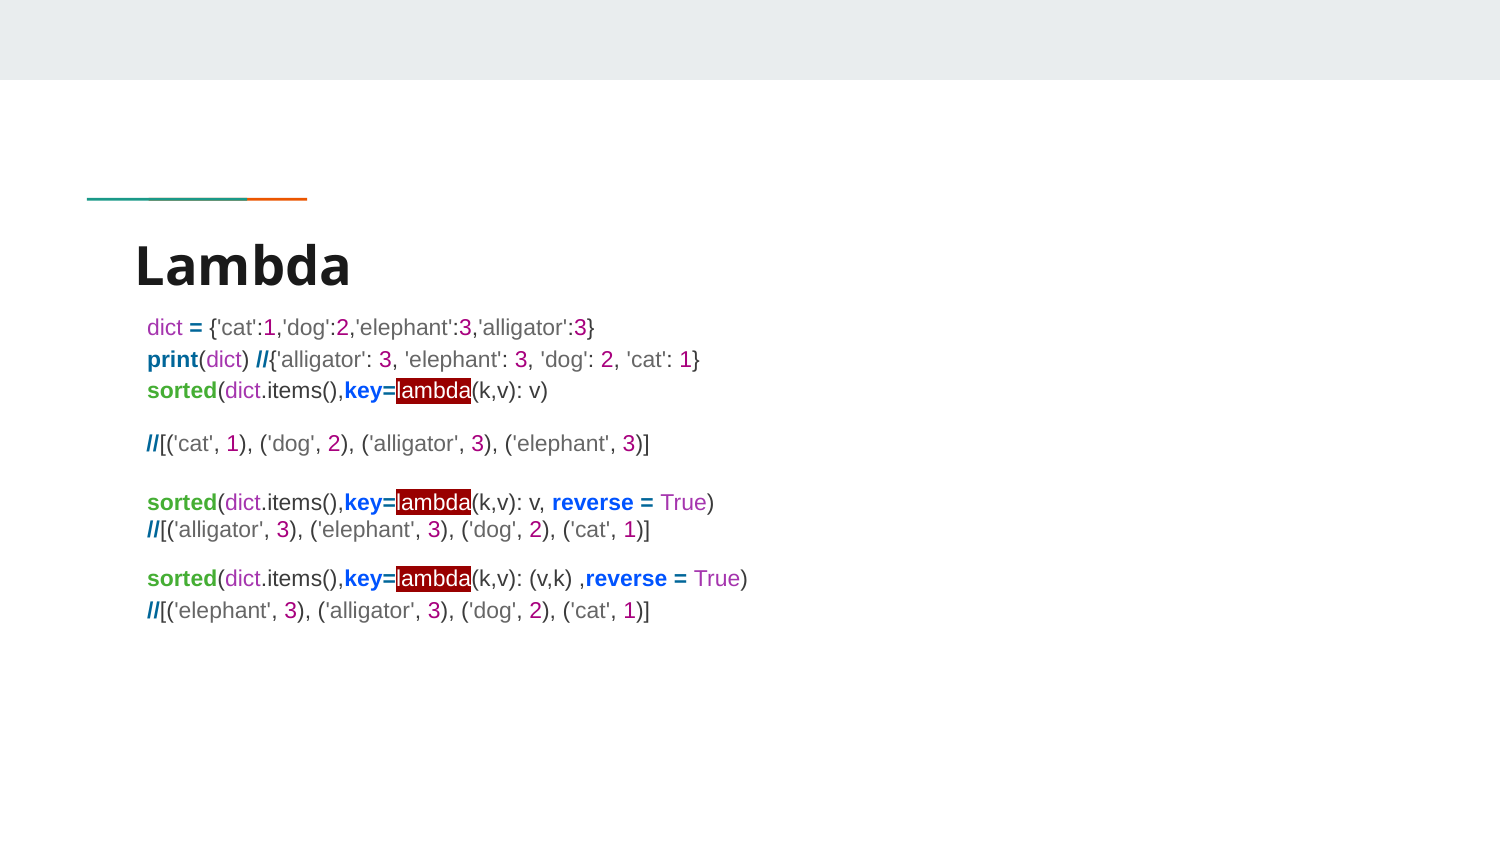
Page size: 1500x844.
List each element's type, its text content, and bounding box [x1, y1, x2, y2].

title Lambda [119, 216, 1381, 305]
text_box //[('alligator', 3), ('elephant', 3), ('dog', 2), ('cat', 1)] [132, 500, 1436, 580]
text_box sorted(dict.items(),key=lambda(k,v): (v,k) ,reverse = True) //[('elephant', 3), ('alligator', 3), ('dog', 2), ('cat', 1)] [132, 559, 1255, 624]
text_box //[('cat', 1), ('dog', 2), ('alligator', 3), ('elephant', 3)] [125, 413, 1464, 494]
list dict = {'cat':1,'dog':2,'elephant':3,'alligator':3} print(dict) //{'alligator': 3, 'elephant': 3, 'dog': 2, 'cat': 1} sorted(dict.items(),key=lambda(k,v): v) [132, 293, 1394, 413]
